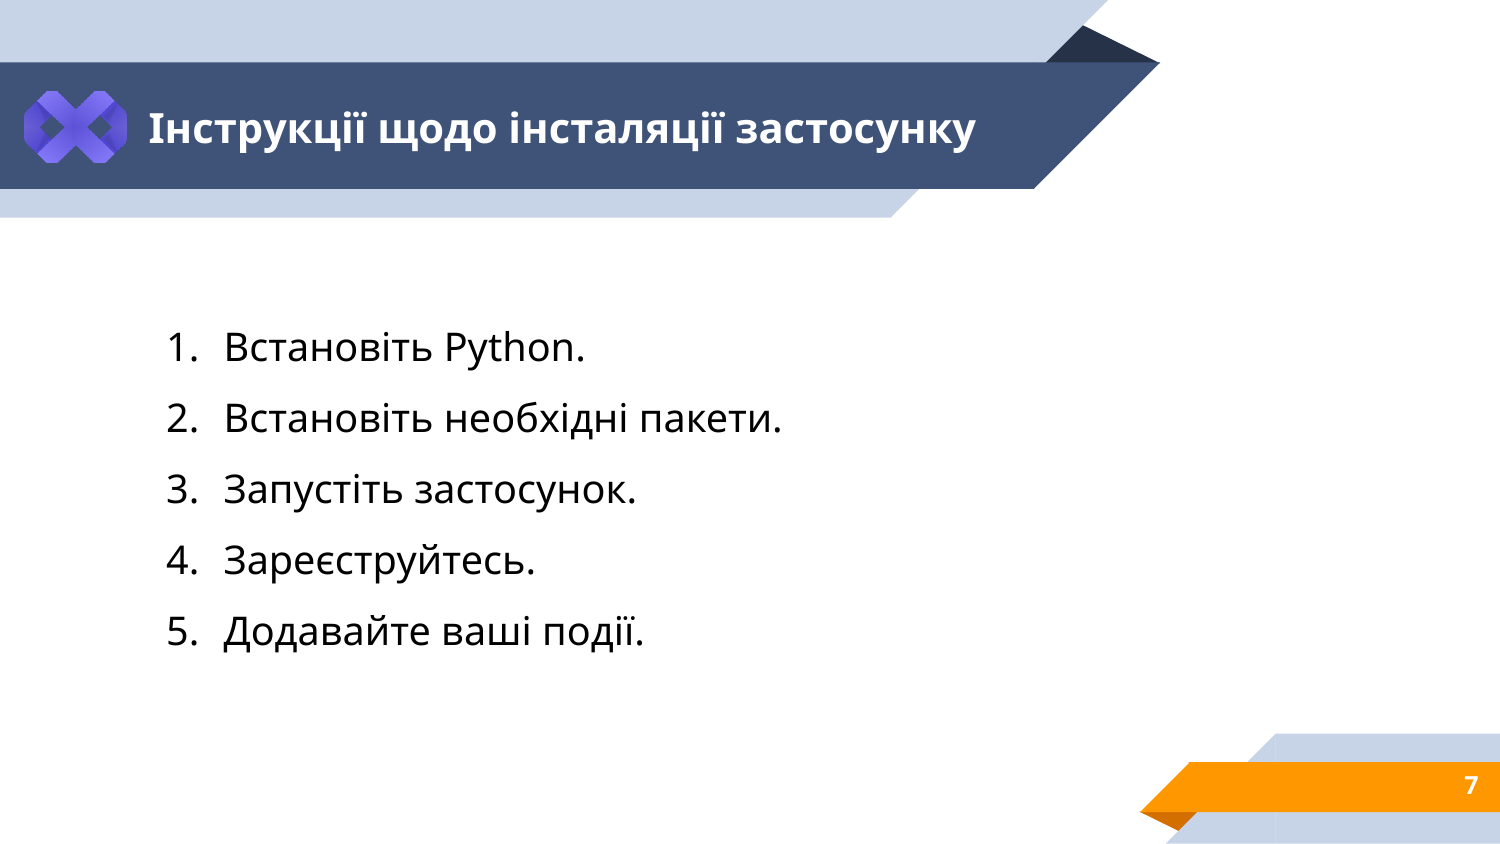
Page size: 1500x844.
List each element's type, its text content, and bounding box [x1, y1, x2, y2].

list Встановіть Python. Встановіть необхідні пакети. Запустіть застосунок. Зареєструйтесь. Додавайте ваші події. [133, 217, 1140, 734]
title Інструкції щодо інсталяції застосунку [133, 64, 1035, 190]
picture [24, 91, 127, 164]
slide_number ‹#› [1249, 760, 1494, 813]
